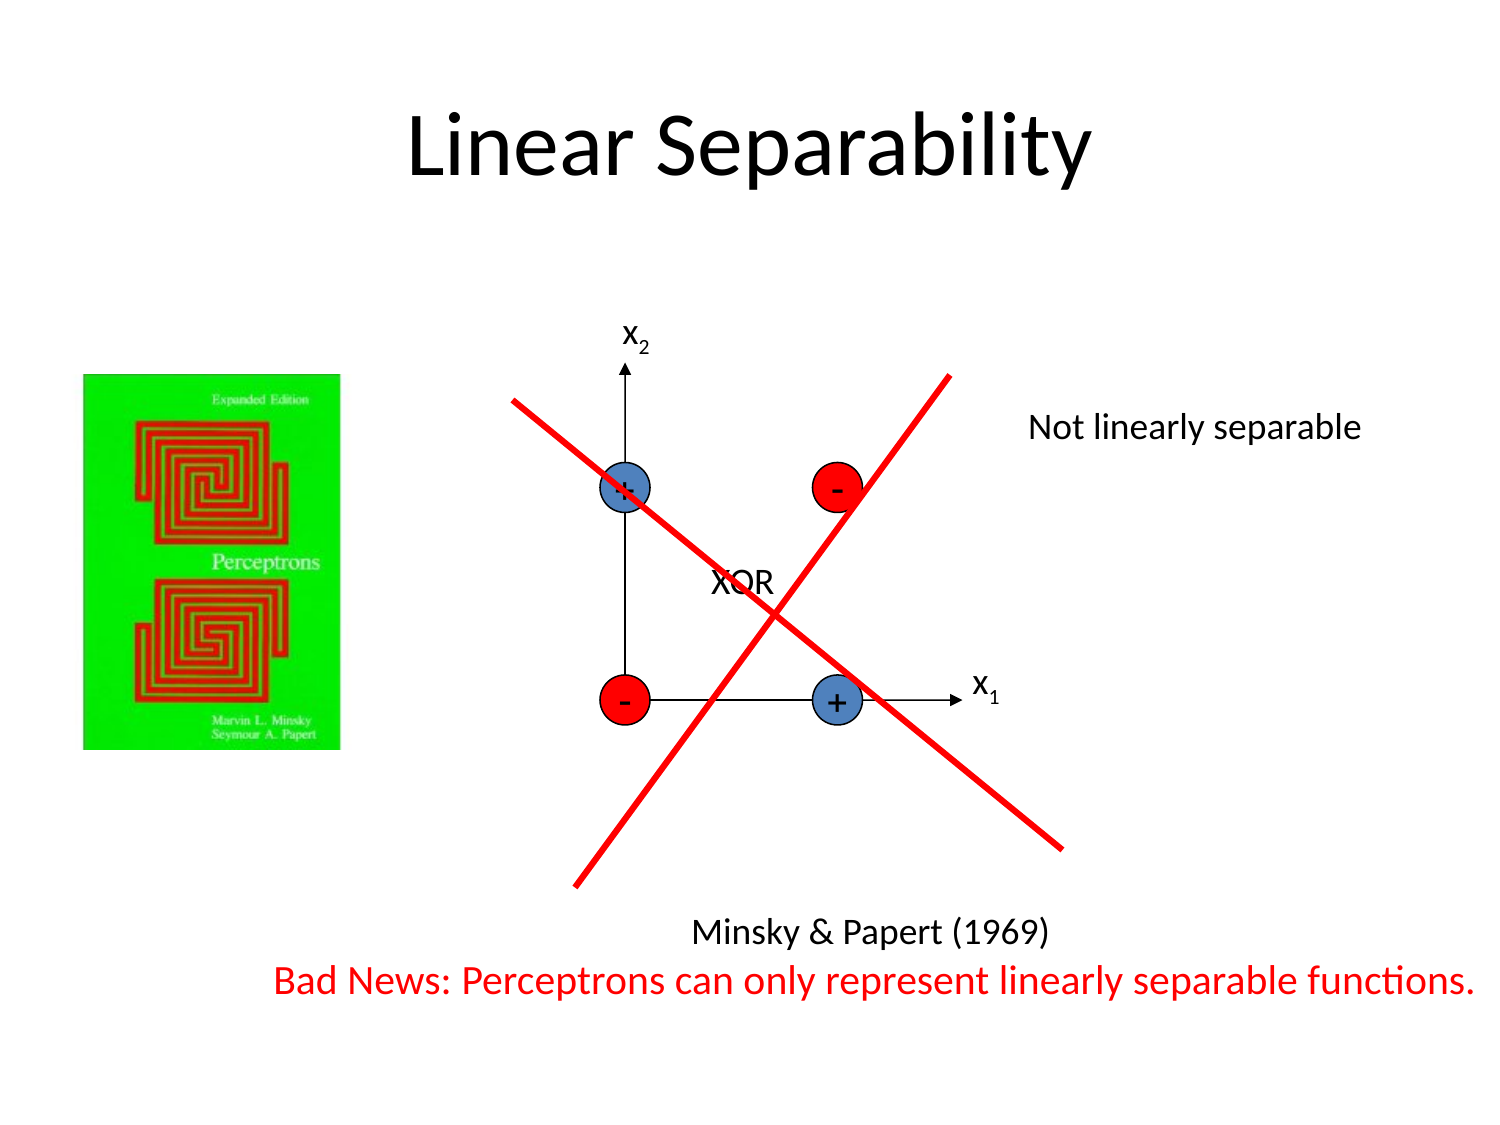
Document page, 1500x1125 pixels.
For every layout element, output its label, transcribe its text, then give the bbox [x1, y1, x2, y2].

picture [24, 374, 401, 751]
text_box - [812, 462, 863, 513]
text_box [618, 362, 632, 462]
text_box + [812, 674, 863, 725]
text_box Not linearly separable [1013, 394, 1378, 454]
text_box + [600, 462, 651, 513]
text_box [863, 693, 963, 707]
title Linear Separability [75, 45, 1425, 233]
text_box x2 [607, 299, 665, 366]
text_box Minsky & Papert (1969) Bad News: Perceptrons can only represent linearly separable functions. [237, 900, 1500, 1010]
text_box XOR [696, 549, 790, 610]
text_box - [600, 674, 651, 725]
text_box x1 [957, 649, 1015, 716]
